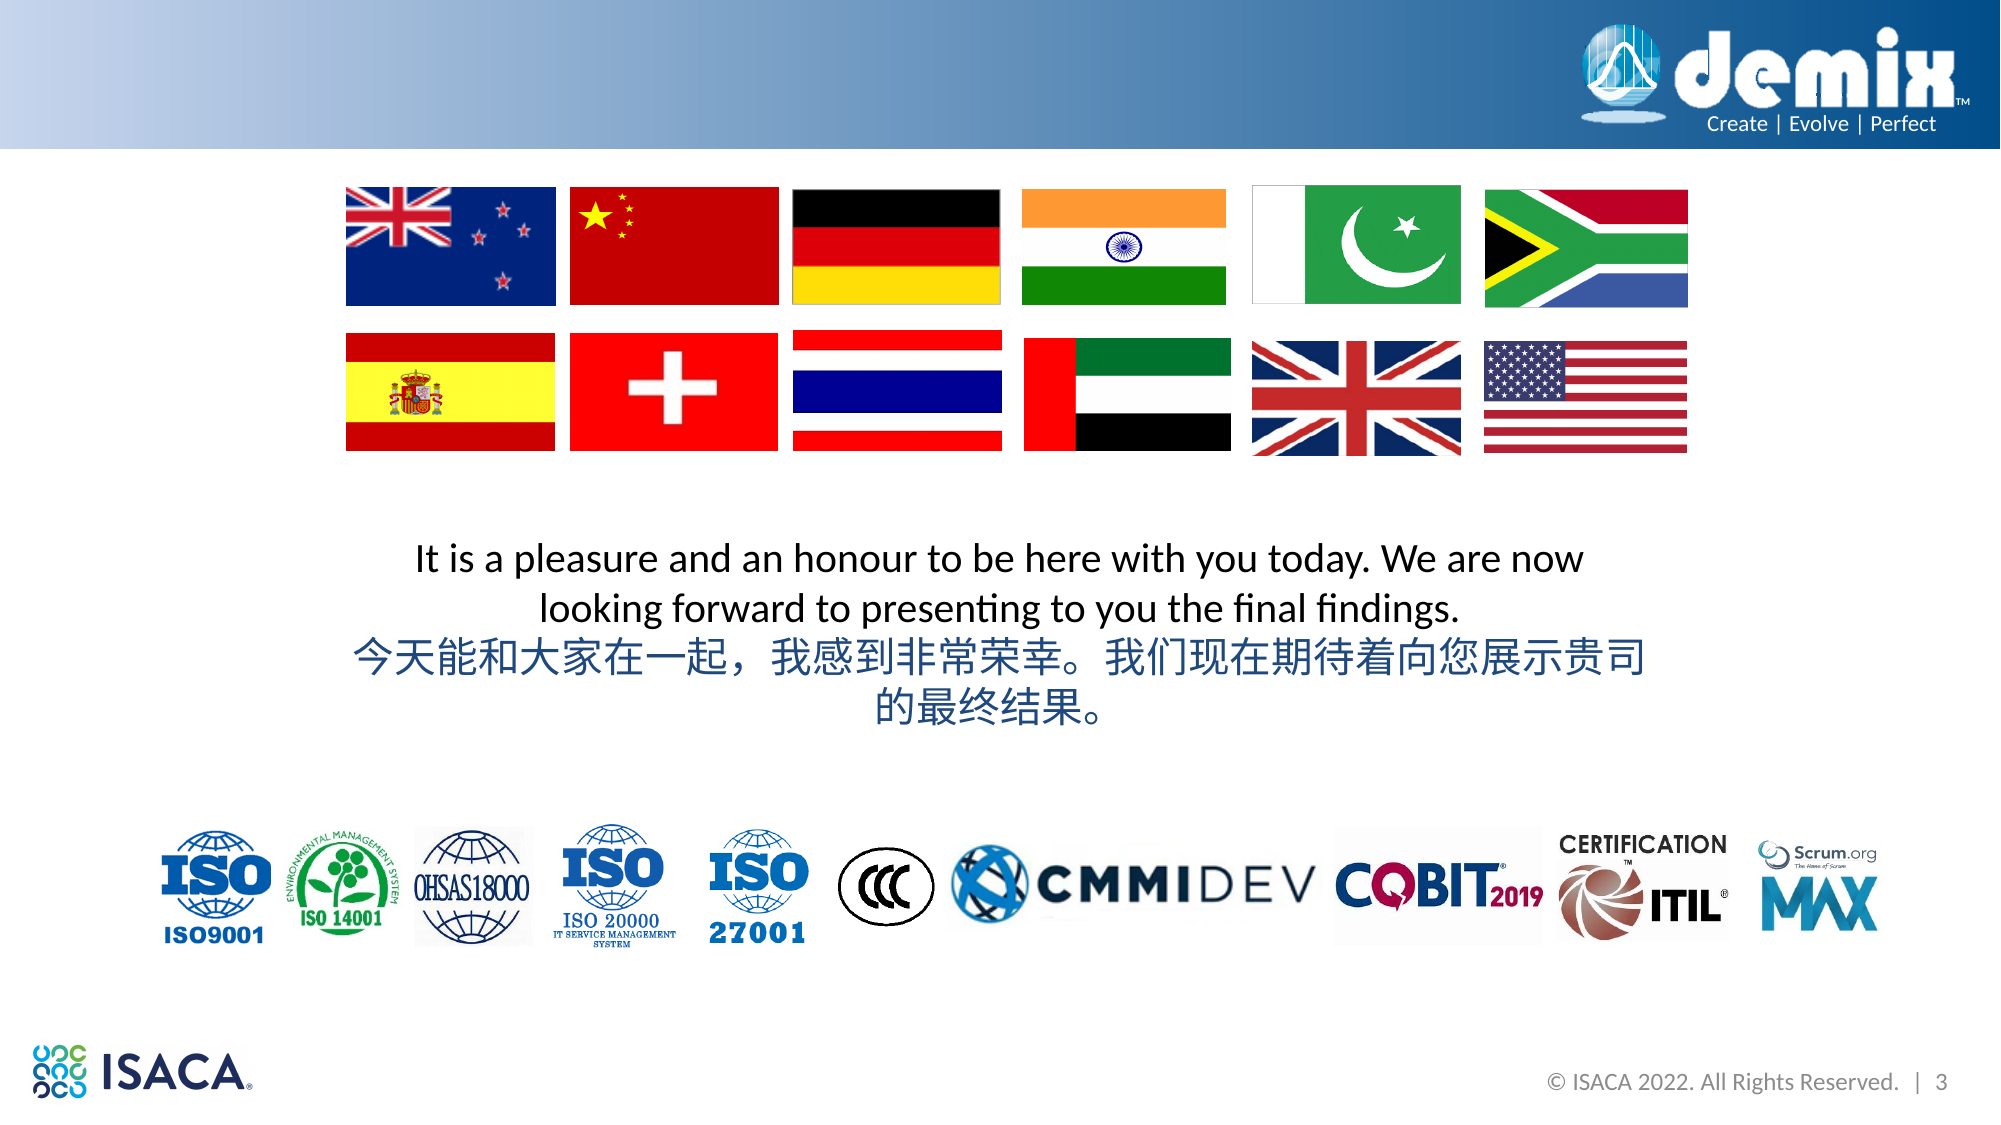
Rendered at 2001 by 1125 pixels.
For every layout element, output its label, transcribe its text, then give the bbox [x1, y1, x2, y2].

picture [29, 1043, 255, 1103]
picture [570, 333, 778, 451]
picture [346, 187, 556, 306]
picture [1252, 185, 1461, 304]
picture [282, 820, 403, 954]
text_box It is a pleasure and an honour to be here with you today. We are now looking forward to presenting to you the final findings. 今天能和大家在一起，我感到非常荣幸。我们现在期待着向您展示贵司的最终结果。 [337, 523, 1663, 739]
picture [346, 333, 555, 451]
picture [1485, 189, 1688, 308]
picture [546, 817, 680, 956]
picture [793, 330, 1002, 451]
picture [160, 829, 271, 945]
picture [414, 826, 534, 947]
picture [1334, 826, 1543, 947]
picture [792, 189, 1001, 305]
picture [1024, 338, 1231, 451]
picture [1022, 189, 1226, 306]
picture [570, 187, 779, 305]
picture [691, 822, 825, 951]
picture [1484, 341, 1687, 453]
picture [1554, 820, 1738, 954]
picture [946, 842, 1323, 933]
picture [837, 844, 935, 929]
picture [1549, 3, 2000, 153]
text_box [1750, 836, 1889, 937]
picture [1252, 341, 1461, 456]
